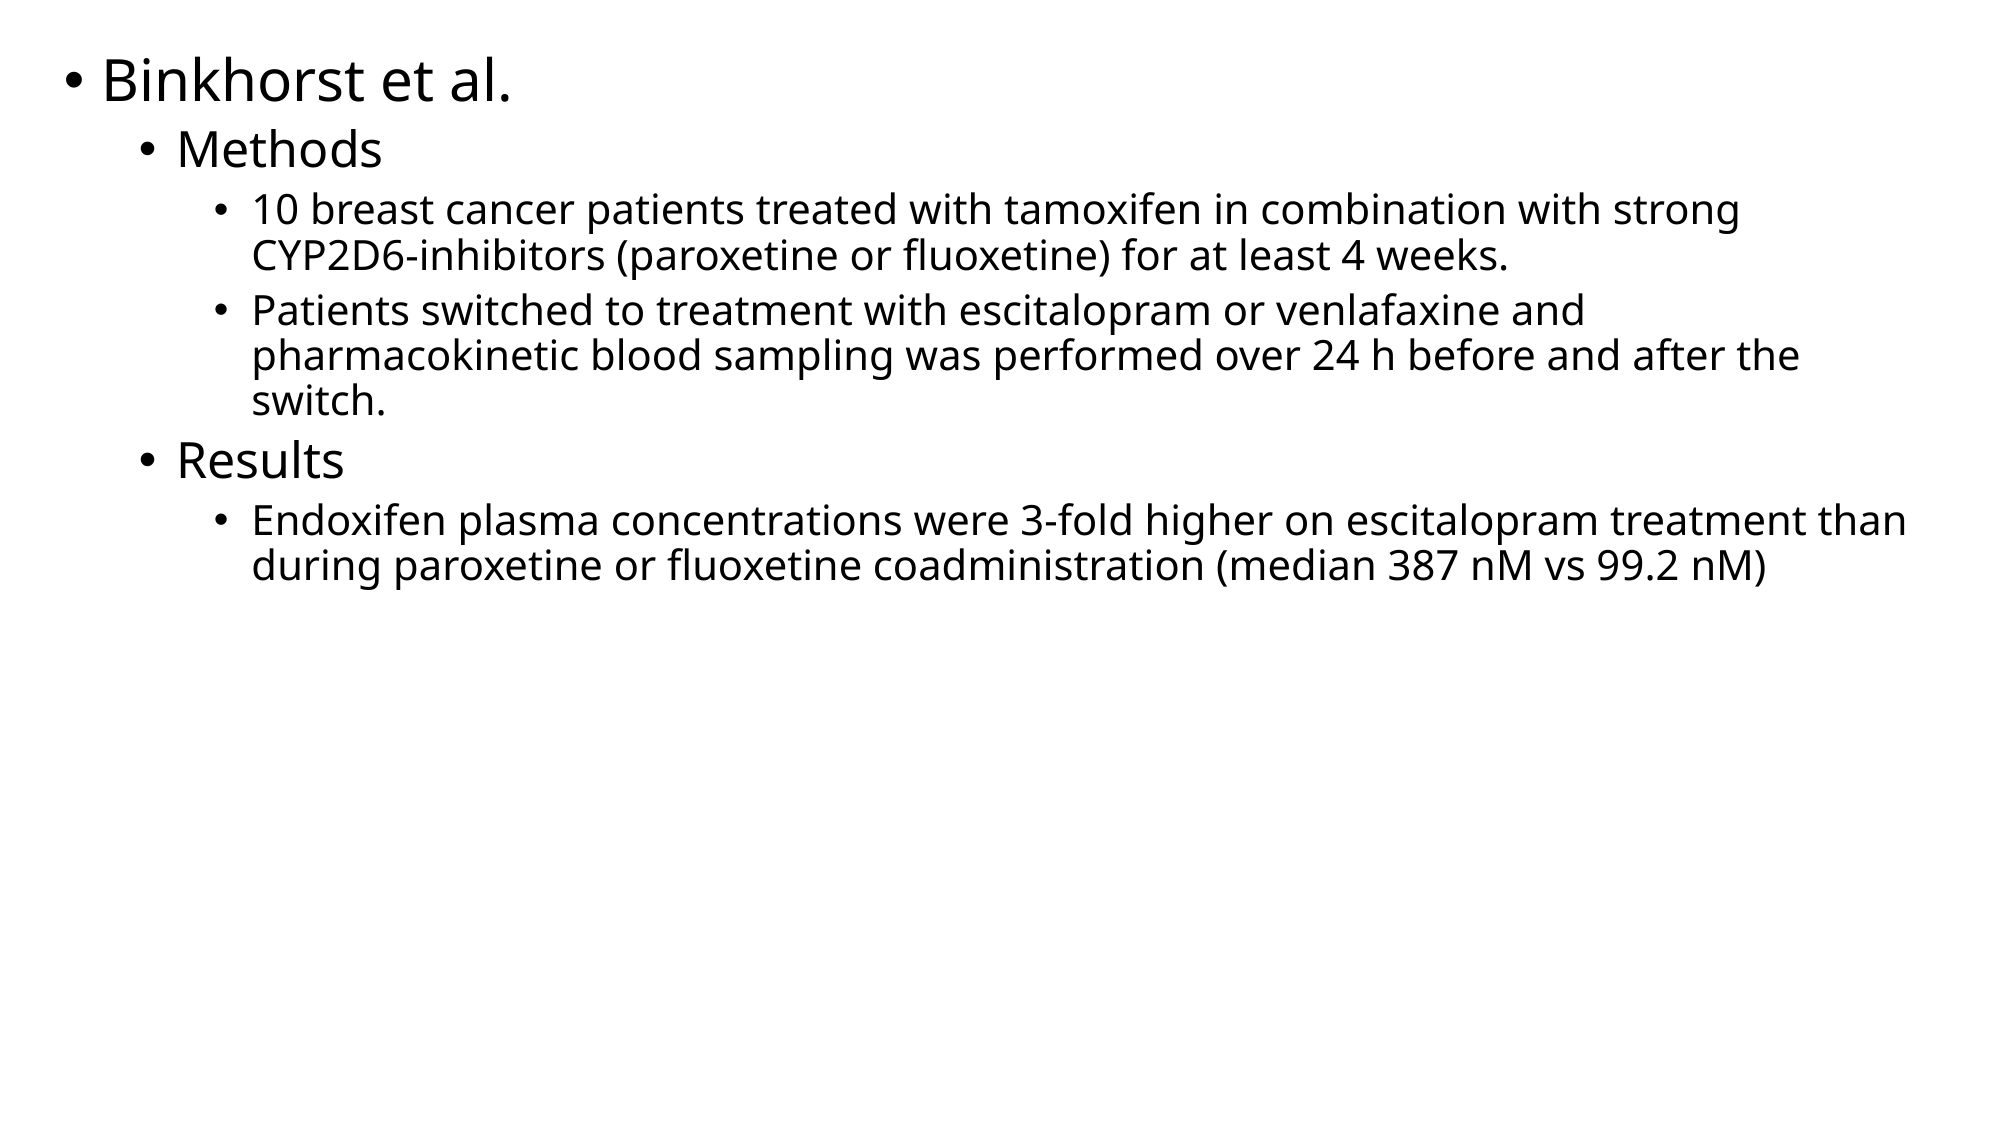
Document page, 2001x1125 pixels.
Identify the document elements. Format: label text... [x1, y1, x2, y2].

list Binkhorst et al. Methods 10 breast cancer patients treated with tamoxifen in combination with strong CYP2D6-inhibitors (paroxetine or fluoxetine) for at least 4 weeks. Patients switched to treatment with escitalopram or venlafaxine and pharmacokinetic blood sampling was performed over 24 h before and after the switch. Results Endoxifen plasma concentrations were 3-fold higher on escitalopram treatment than during paroxetine or fluoxetine coadministration (median 387 nM vs 99.2 nM) [48, 43, 1925, 1083]
